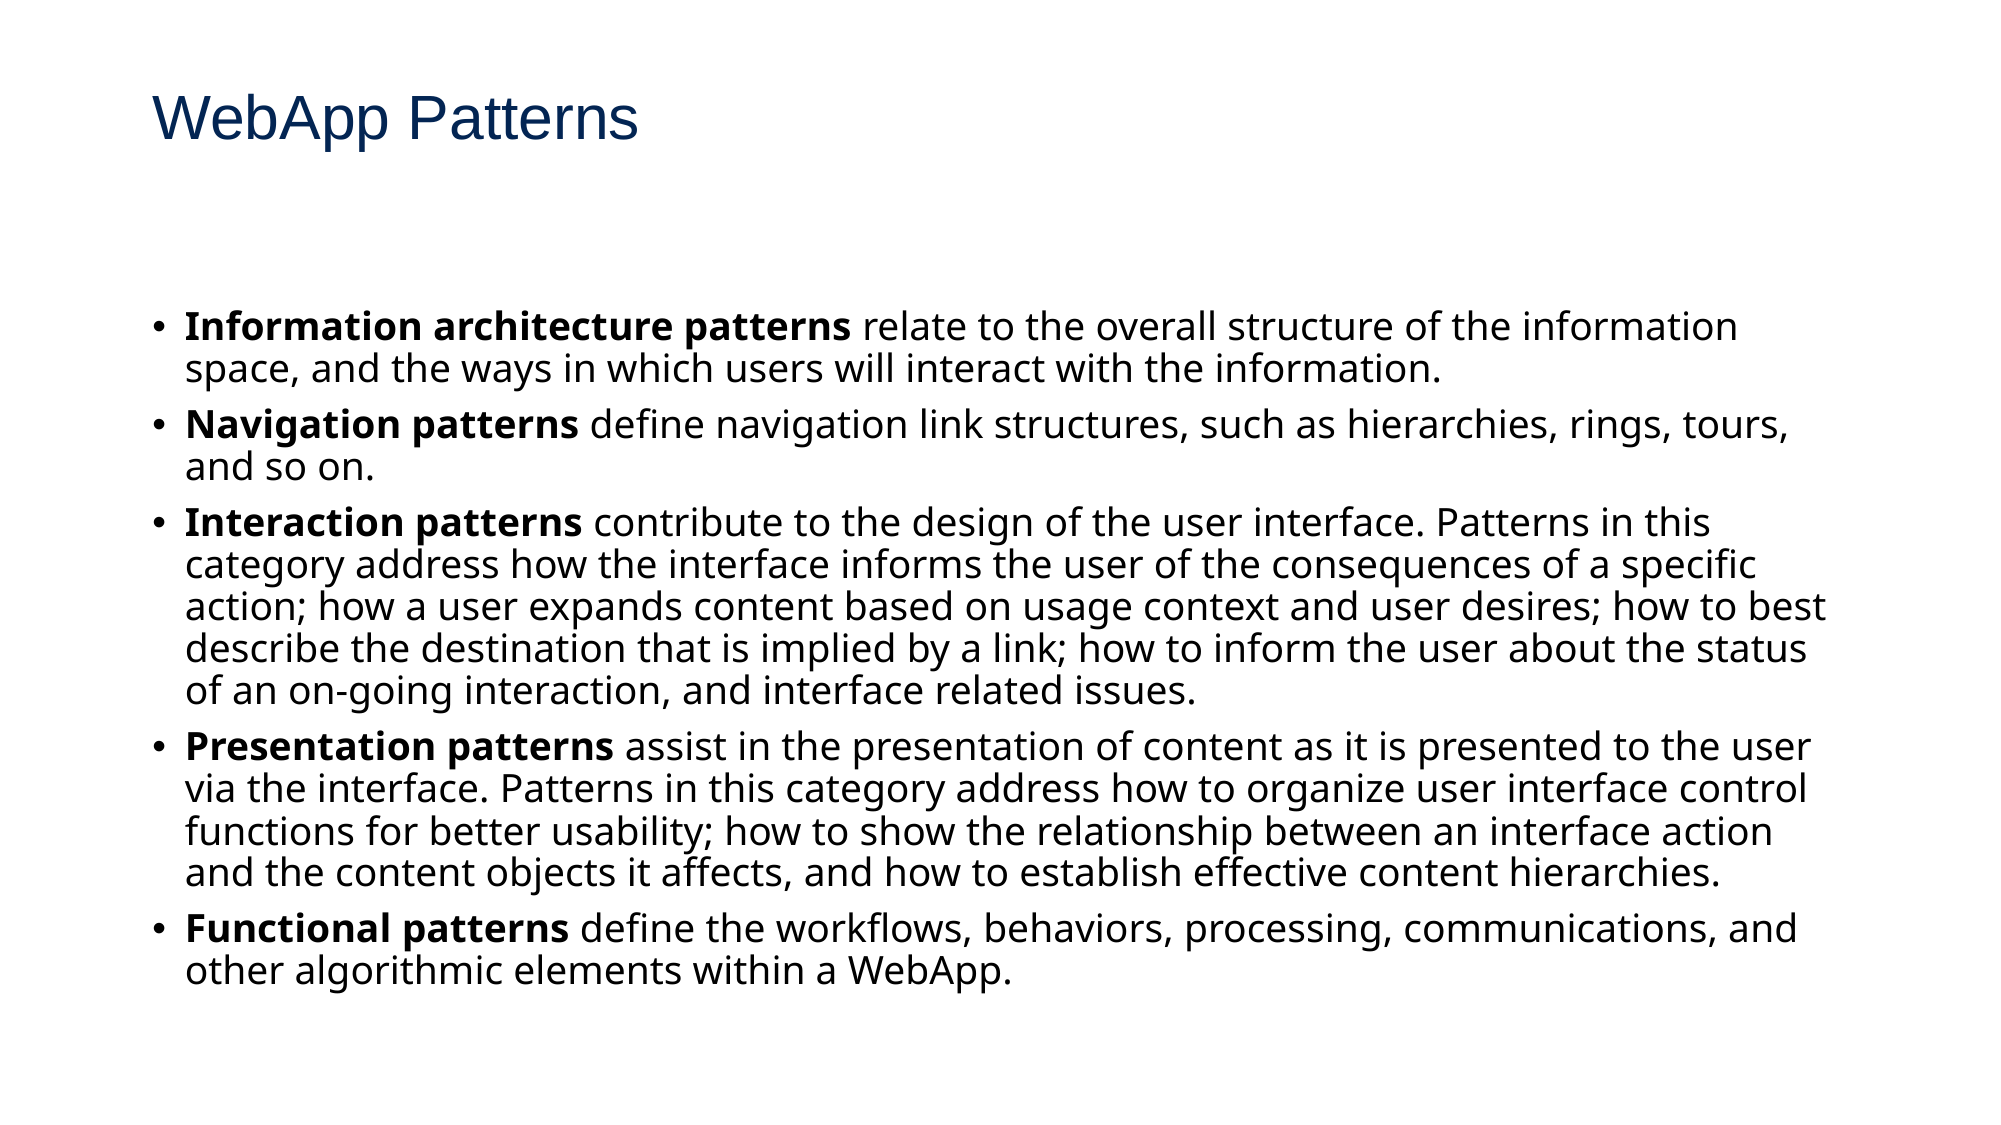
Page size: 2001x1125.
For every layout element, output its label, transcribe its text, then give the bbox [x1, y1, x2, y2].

list Information architecture patterns relate to the overall structure of the information space, and the ways in which users will interact with the information. Navigation patterns define navigation link structures, such as hierarchies, rings, tours, and so on. Interaction patterns contribute to the design of the user interface. Patterns in this category address how the interface informs the user of the consequences of a specific action; how a user expands content based on usage context and user desires; how to best describe the destination that is implied by a link; how to inform the user about the status of an on-going interaction, and interface related issues. Presentation patterns assist in the presentation of content as it is presented to the user via the interface. Patterns in this category address how to organize user interface control functions for better usability; how to show the relationship between an interface action and the content objects it affects, and how to establish effective content hierarchies. Functional patterns define the workflows, behaviors, processing, communications, and other algorithmic elements within a WebApp. [137, 299, 1863, 1014]
title WebApp Patterns [137, 59, 1863, 278]
